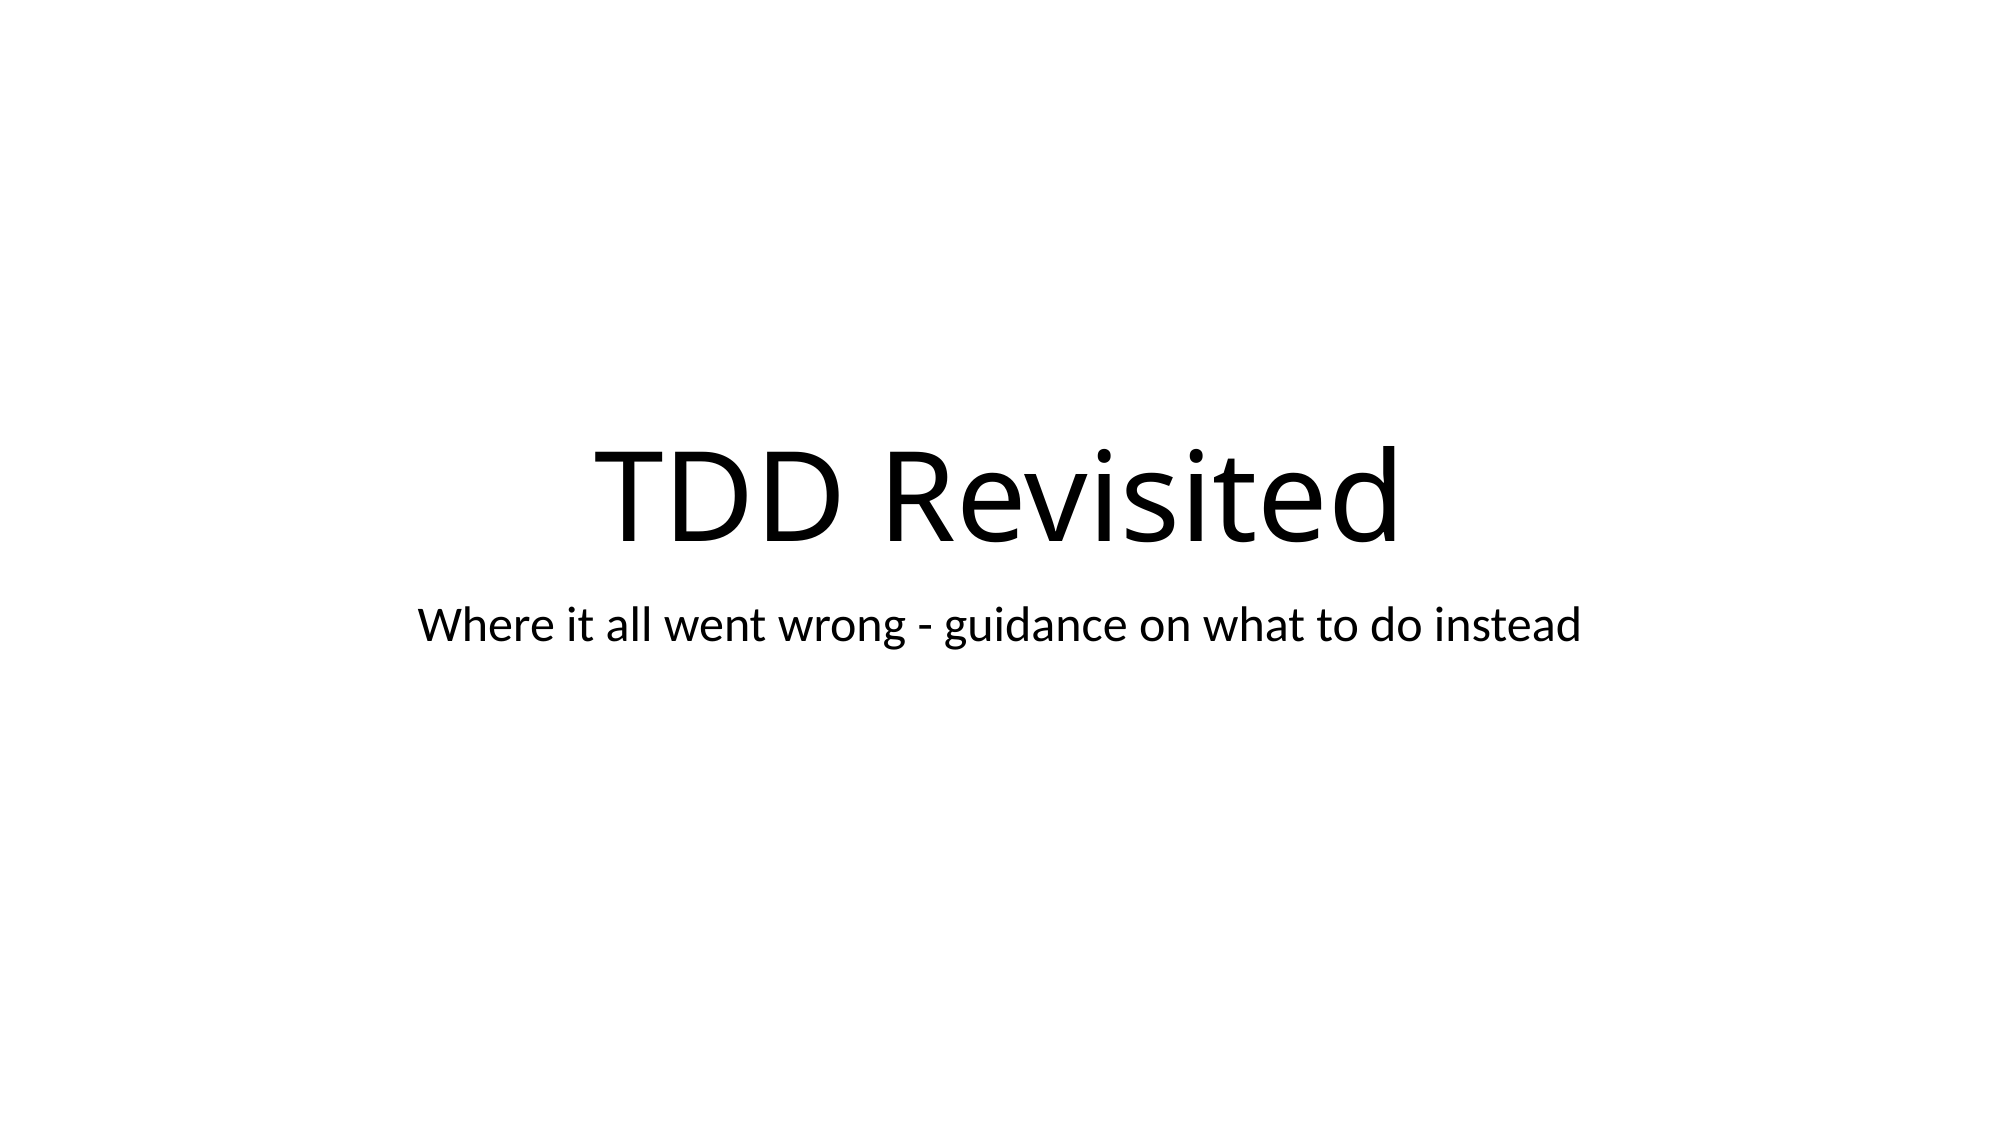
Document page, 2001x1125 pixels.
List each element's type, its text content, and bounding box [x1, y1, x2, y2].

title TDD Revisited [249, 184, 1750, 576]
subtitle Where it all went wrong - guidance on what to do instead [249, 590, 1750, 863]
